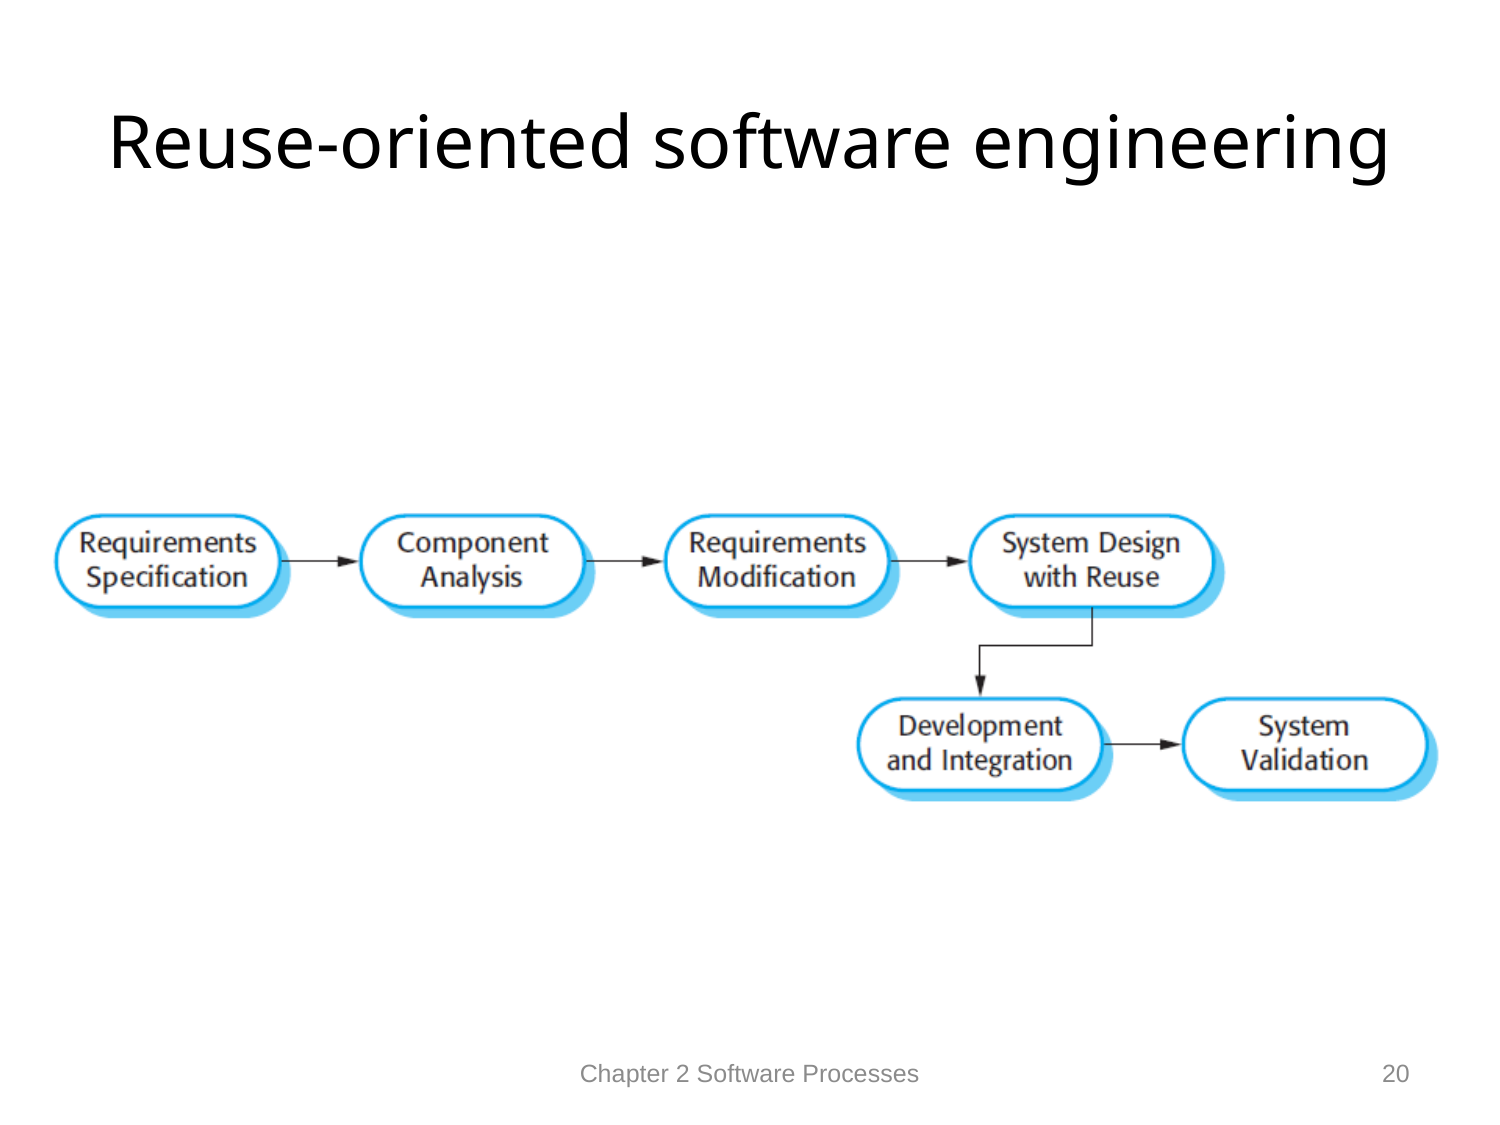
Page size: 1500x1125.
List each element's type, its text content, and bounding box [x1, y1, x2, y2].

slide_number 20 [1074, 1042, 1425, 1103]
title Reuse-oriented software engineering [75, 45, 1425, 233]
footer Chapter 2 Software Processes [512, 1042, 988, 1103]
picture [48, 500, 1448, 811]
